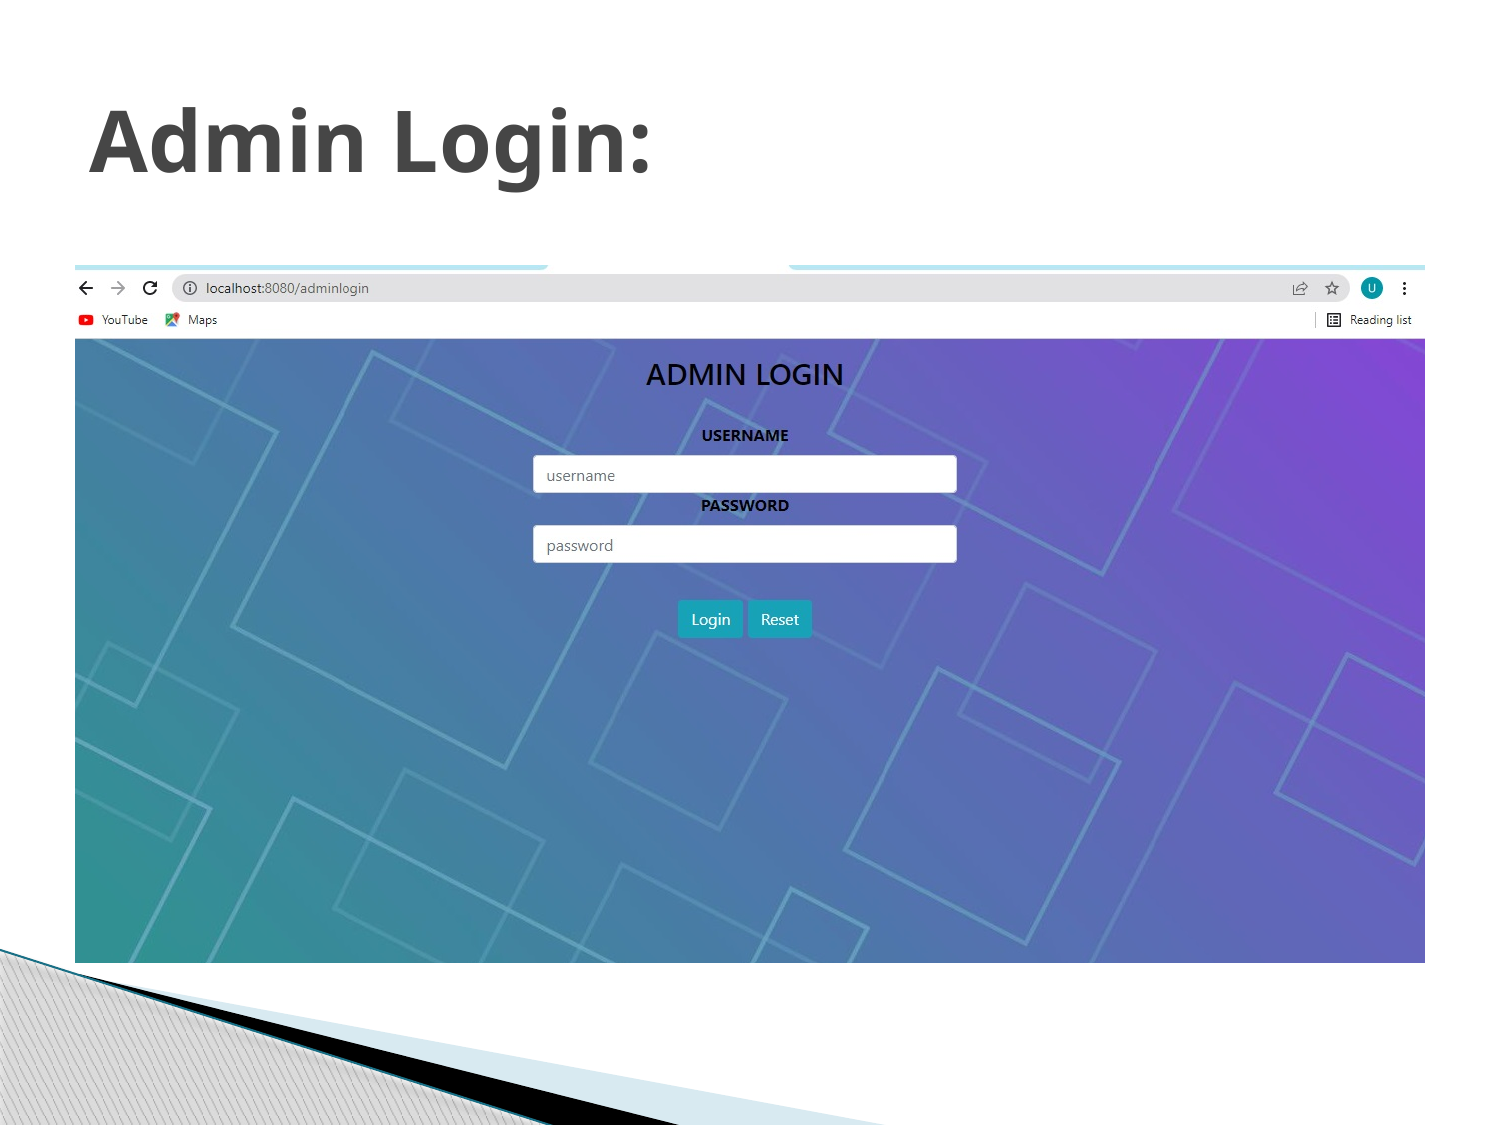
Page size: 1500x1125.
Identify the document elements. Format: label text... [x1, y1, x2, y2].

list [74, 265, 1426, 963]
title Admin Login: [75, 45, 1425, 233]
